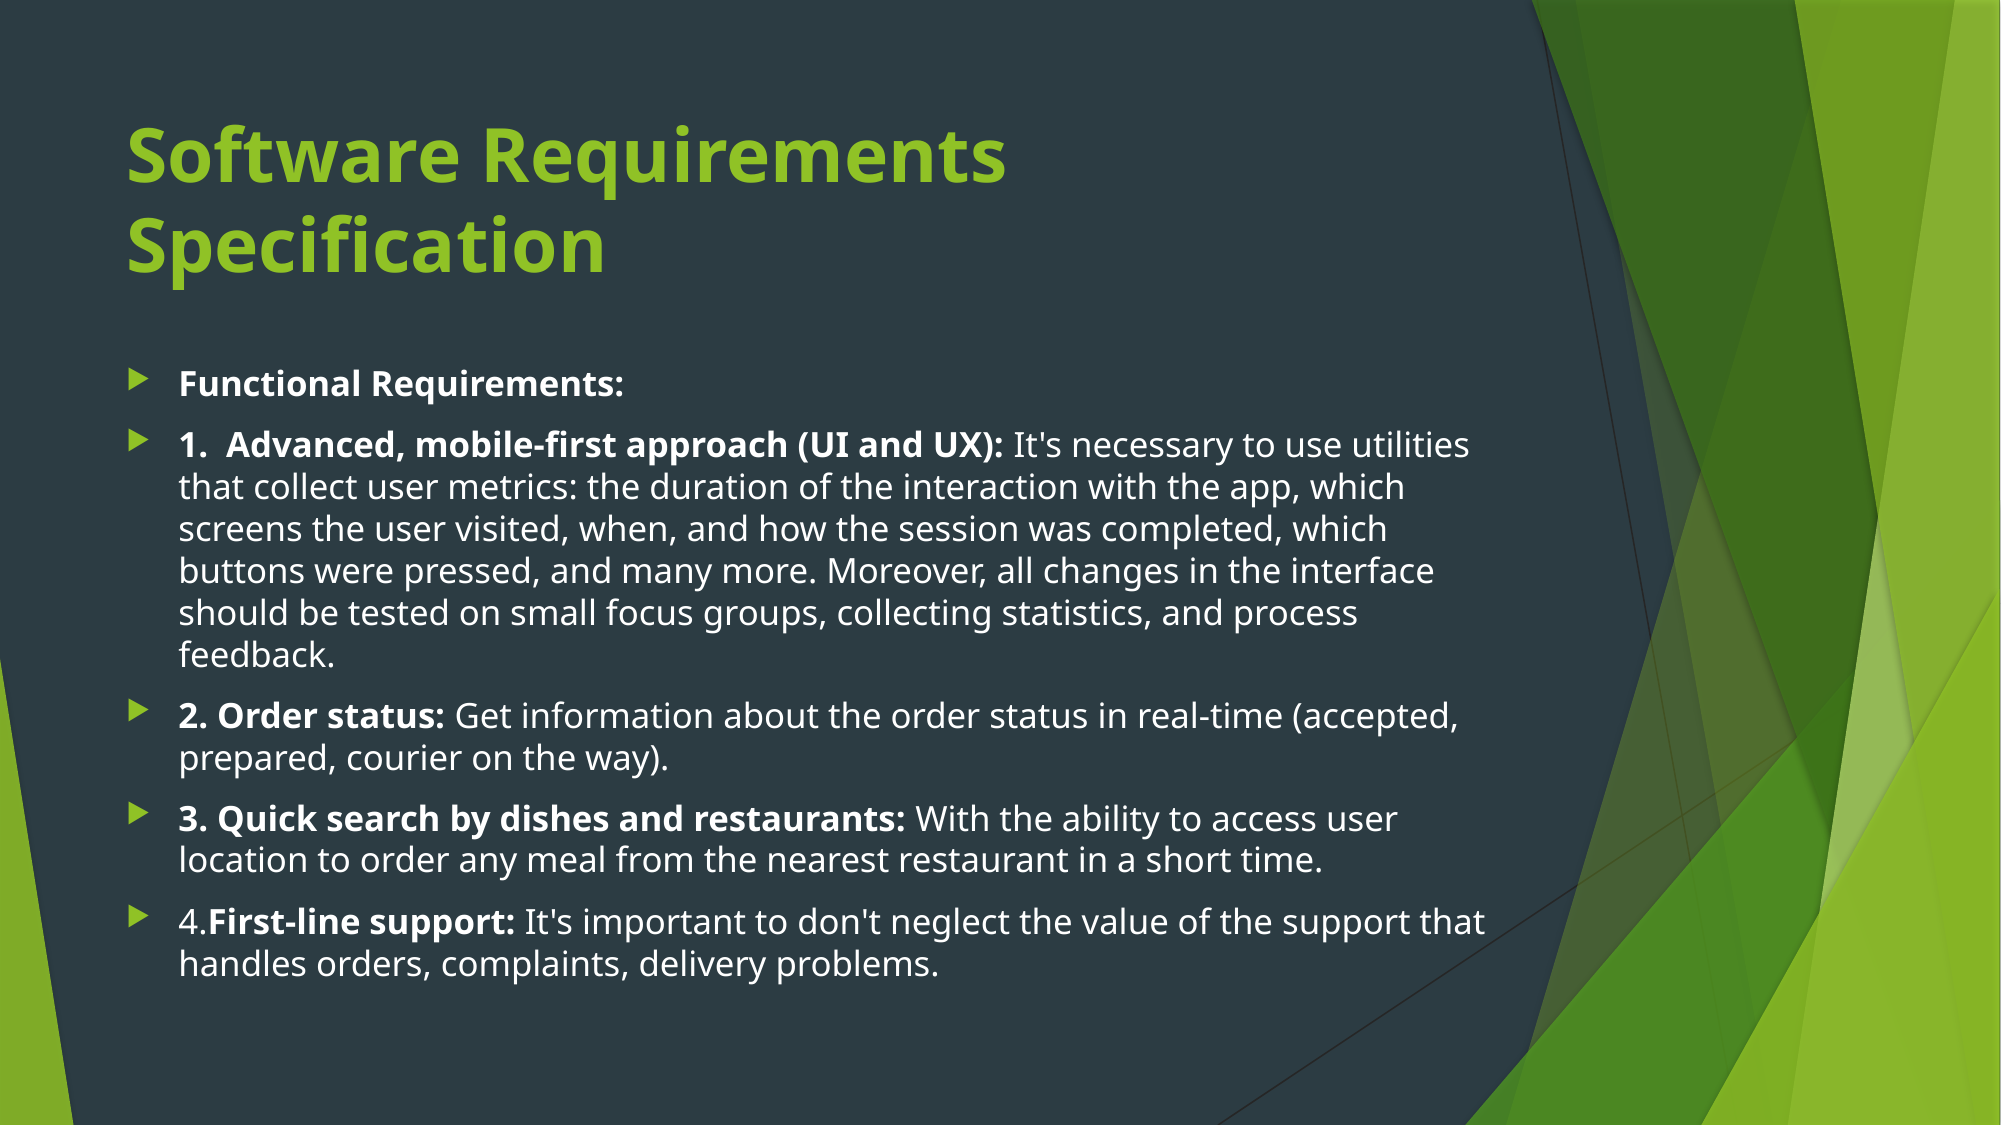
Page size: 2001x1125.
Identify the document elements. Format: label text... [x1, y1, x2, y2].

list Functional Requirements: 1. Advanced, mobile-first approach (UI and UX): It's necessary to use utilities that collect user metrics: the duration of the interaction with the app, which screens the user visited, when, and how the session was completed, which buttons were pressed, and many more. Moreover, all changes in the interface should be tested on small focus groups, collecting statistics, and process feedback. 2. Order status: Get information about the order status in real-time (accepted, prepared, courier on the way). 3. Quick search by dishes and restaurants: With the ability to access user location to order any meal from the nearest restaurant in a short time. 4.First-line support: It's important to don't neglect the value of the support that handles orders, complaints, delivery problems. [111, 354, 1522, 992]
title Software Requirements Specification [111, 99, 1522, 317]
